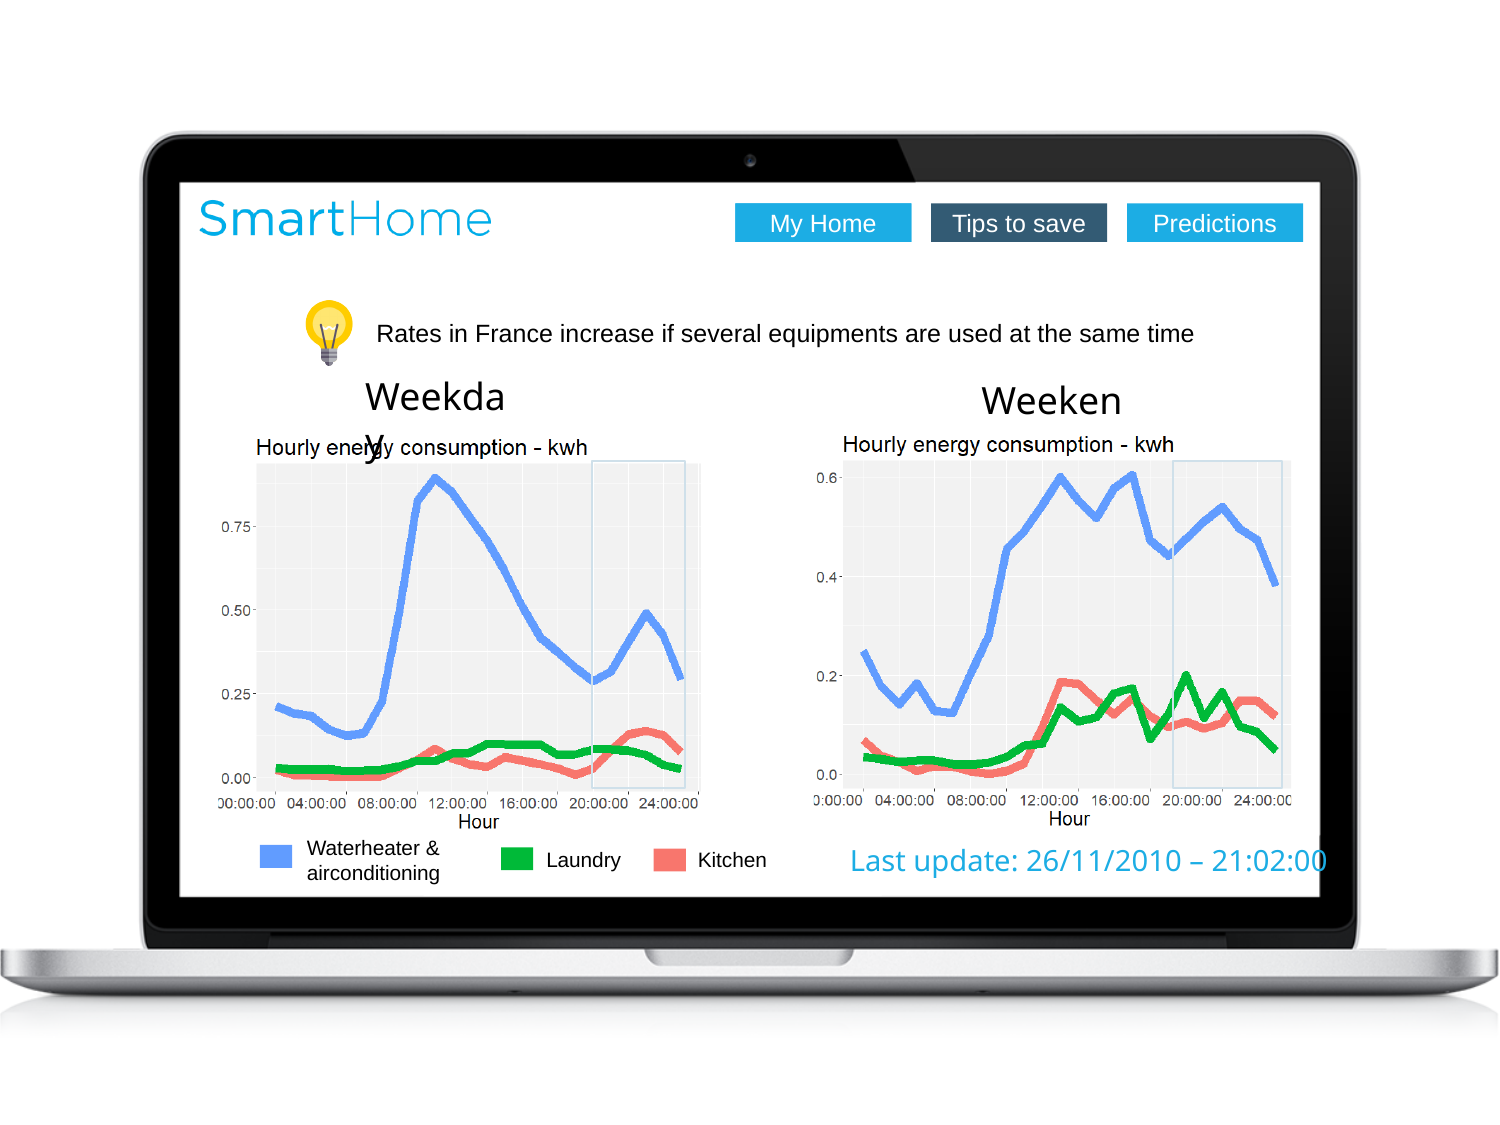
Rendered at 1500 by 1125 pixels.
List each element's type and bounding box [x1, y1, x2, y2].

picture [0, 99, 1500, 1042]
